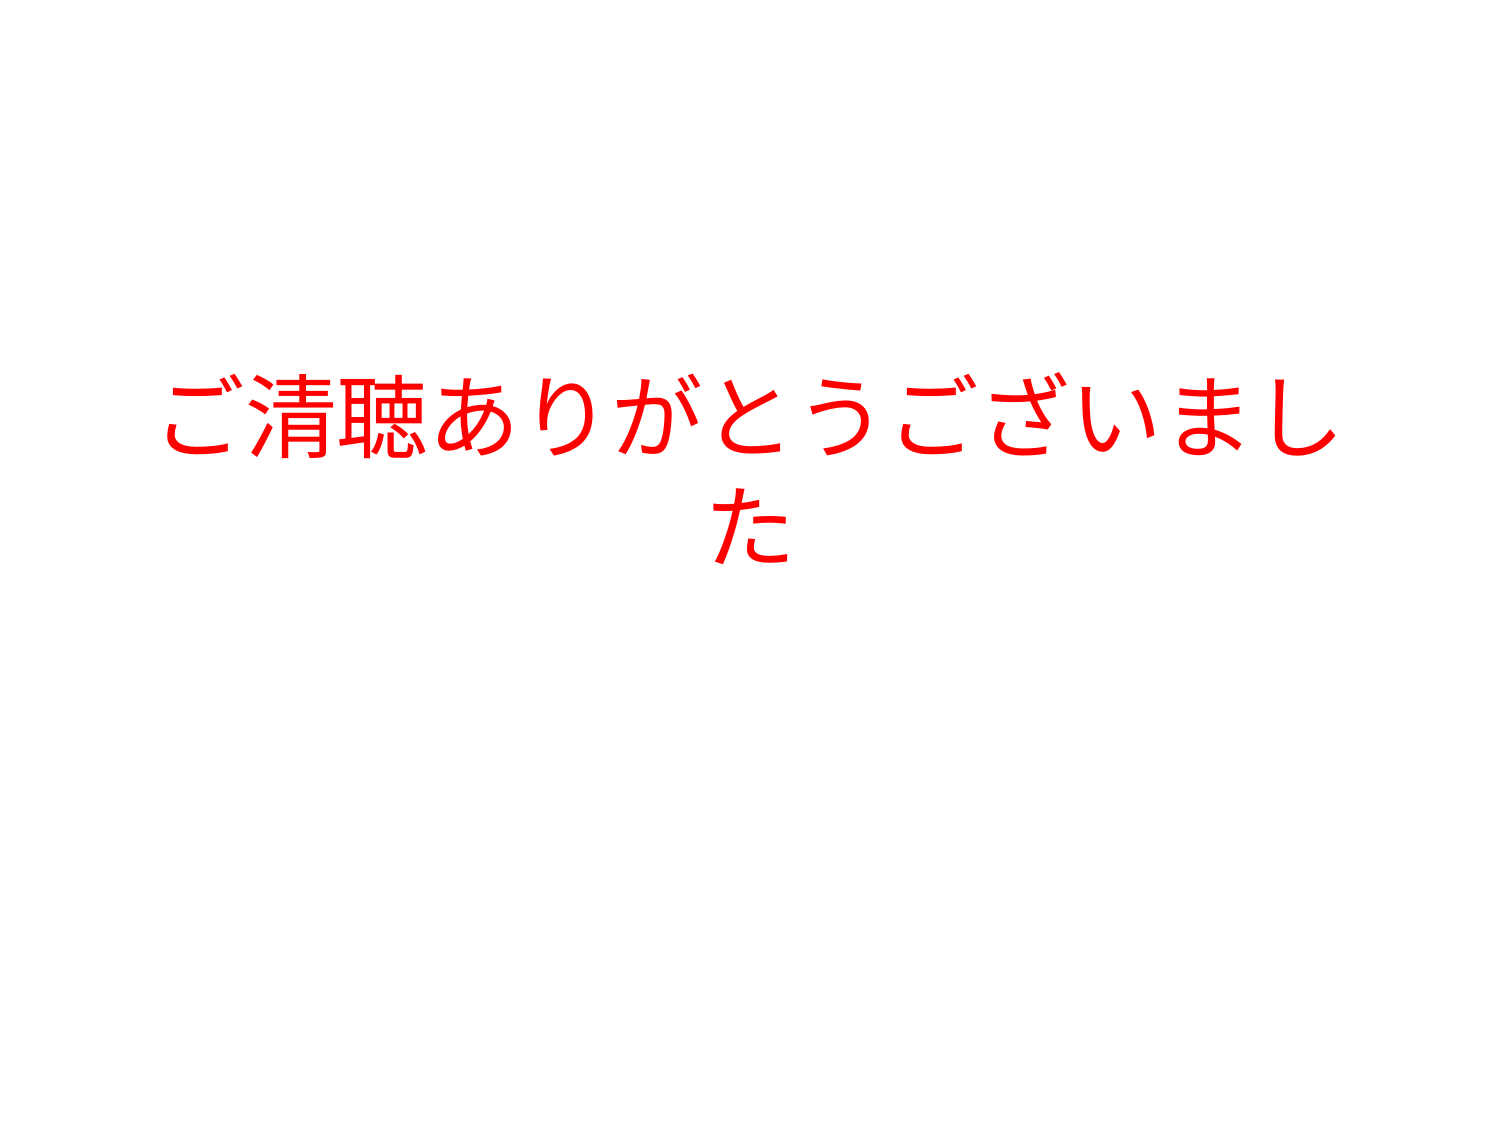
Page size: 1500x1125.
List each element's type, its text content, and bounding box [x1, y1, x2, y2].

title ご清聴ありがとうございました [112, 349, 1388, 591]
